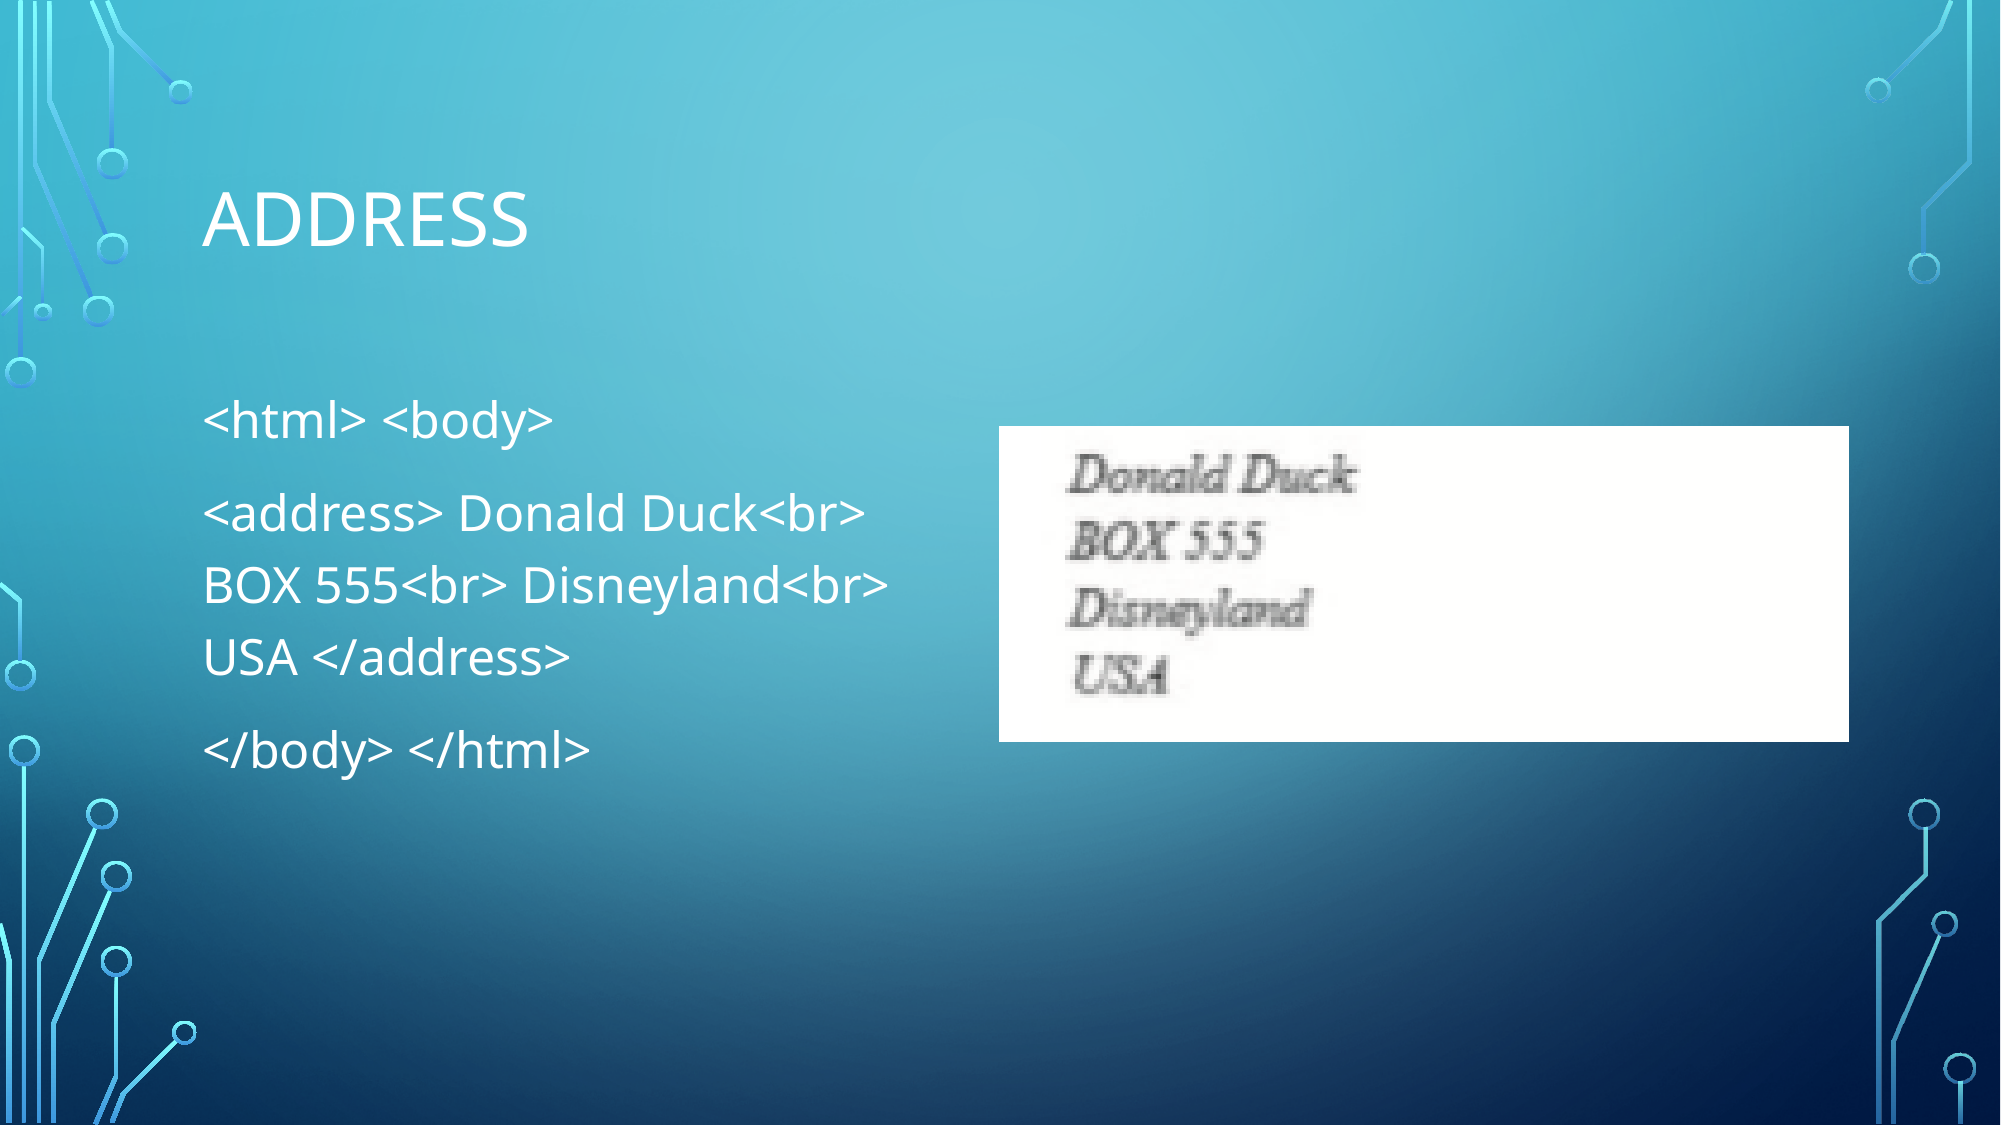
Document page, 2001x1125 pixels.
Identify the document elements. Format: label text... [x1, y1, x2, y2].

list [999, 426, 1849, 742]
title address [187, 101, 1813, 344]
list <html> <body> <address> Donald Duck<br> BOX 555<br> Disneyland<br> USA </address> </body> </html> [187, 369, 988, 950]
